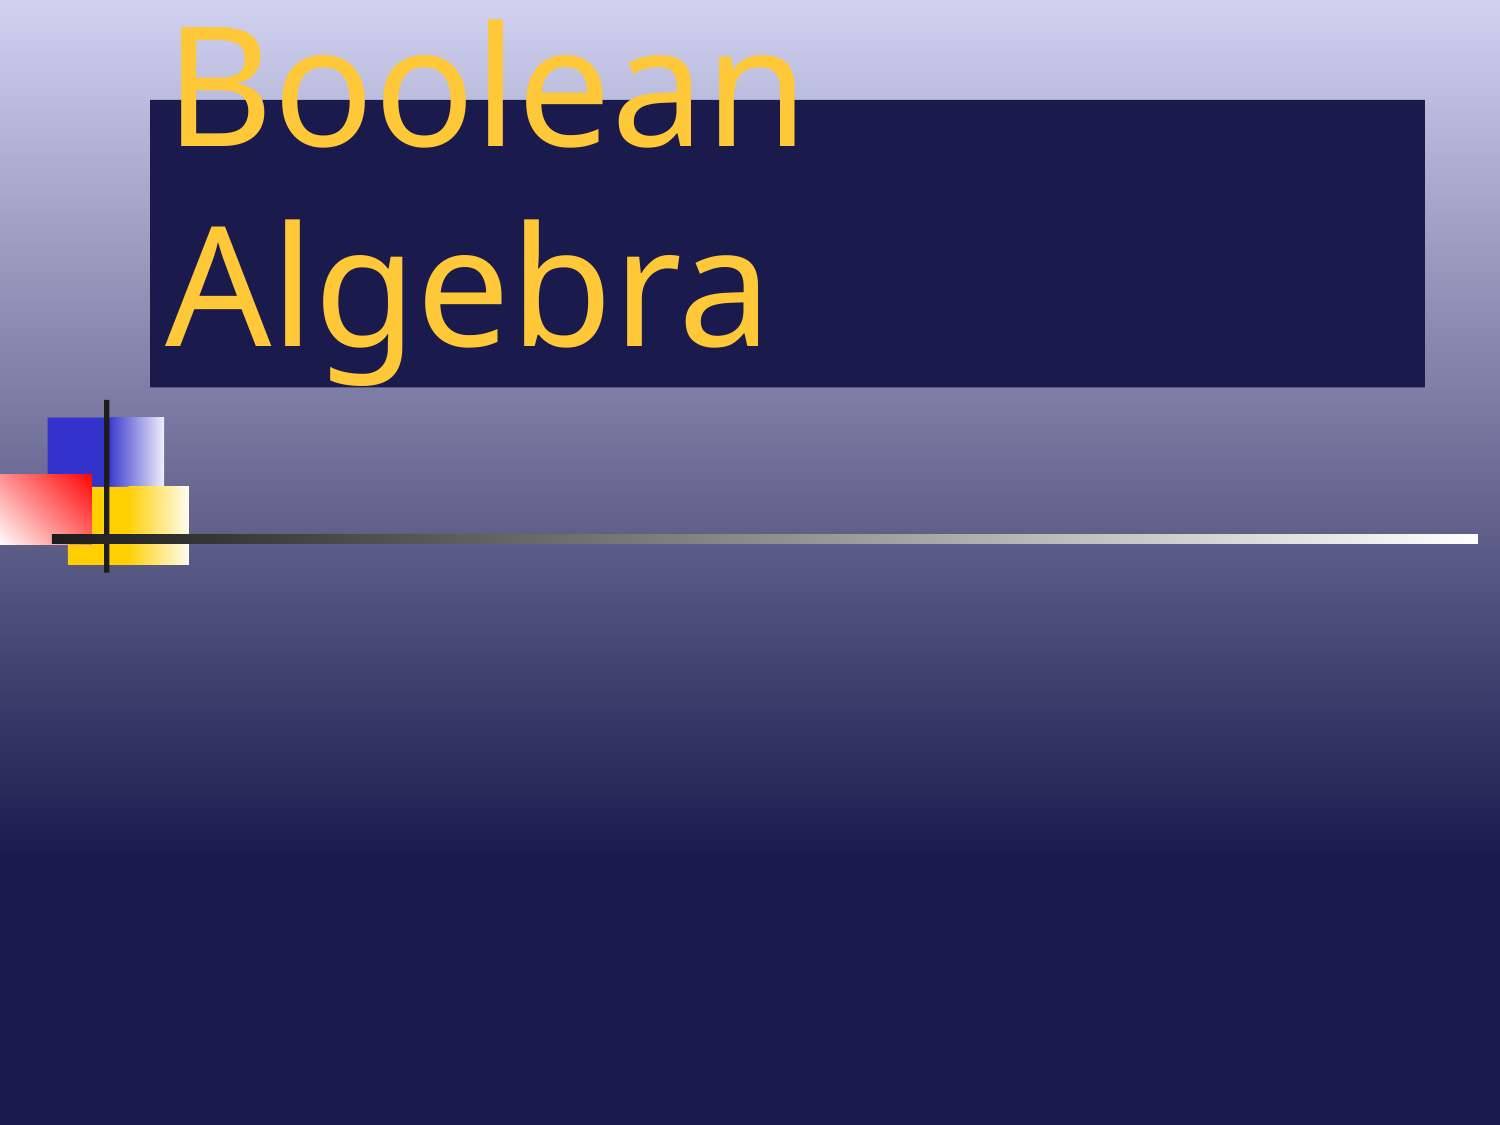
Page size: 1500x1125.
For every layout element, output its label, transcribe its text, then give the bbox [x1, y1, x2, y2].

title Boolean Algebra [150, 99, 1425, 388]
